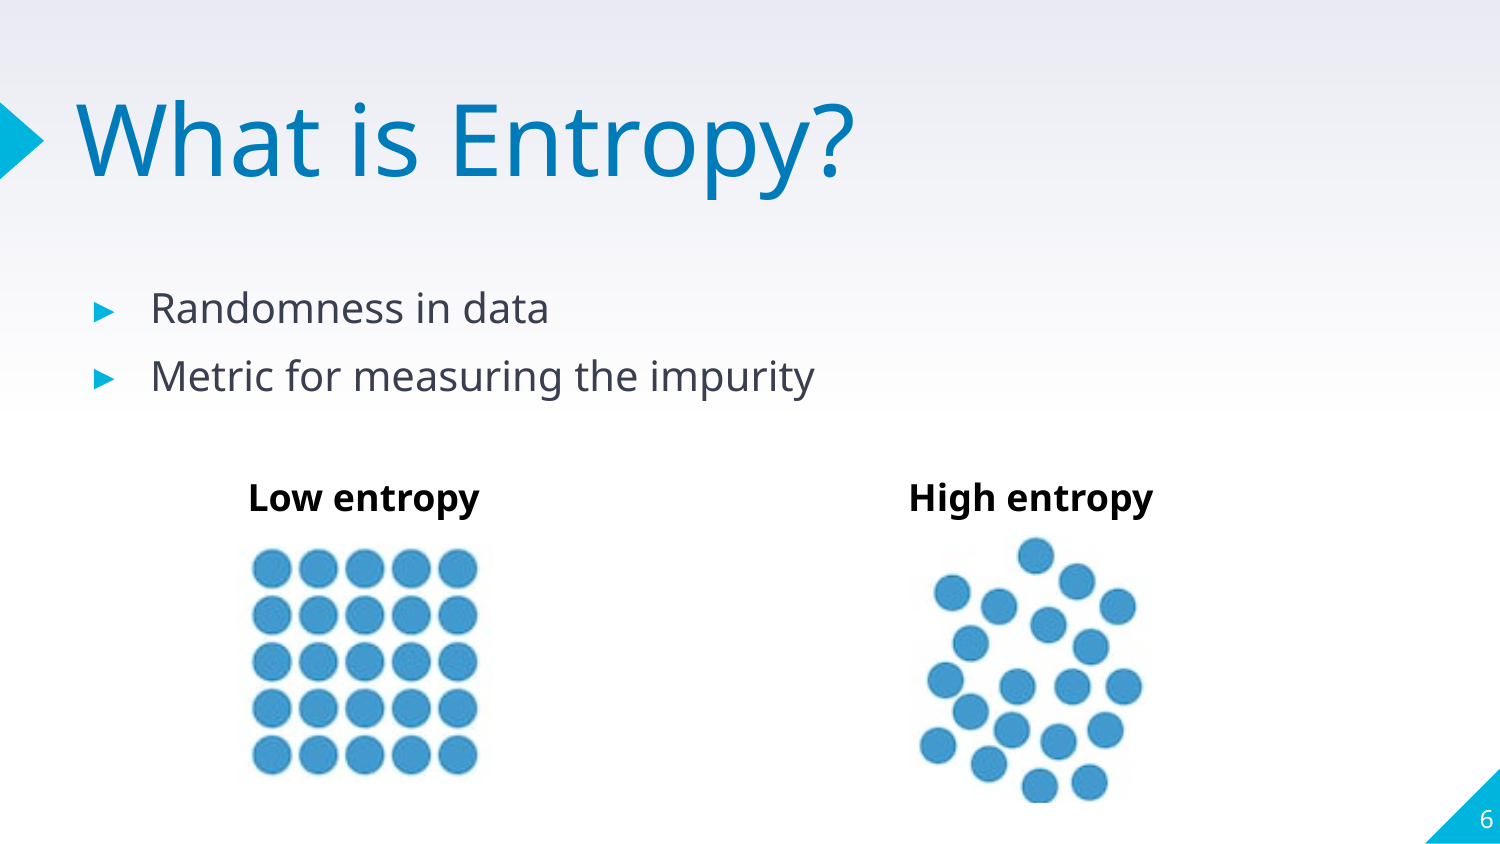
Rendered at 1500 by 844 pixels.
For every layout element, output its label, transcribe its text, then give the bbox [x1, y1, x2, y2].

slide_number 6 [1418, 760, 1494, 838]
list Randomness in data Metric for measuring the impurity [75, 276, 1361, 761]
title What is Entropy? [75, 99, 1361, 276]
text_box Low entropy [232, 467, 495, 527]
text_box High entropy [893, 467, 1169, 527]
picture [909, 535, 1153, 803]
picture [235, 527, 494, 798]
